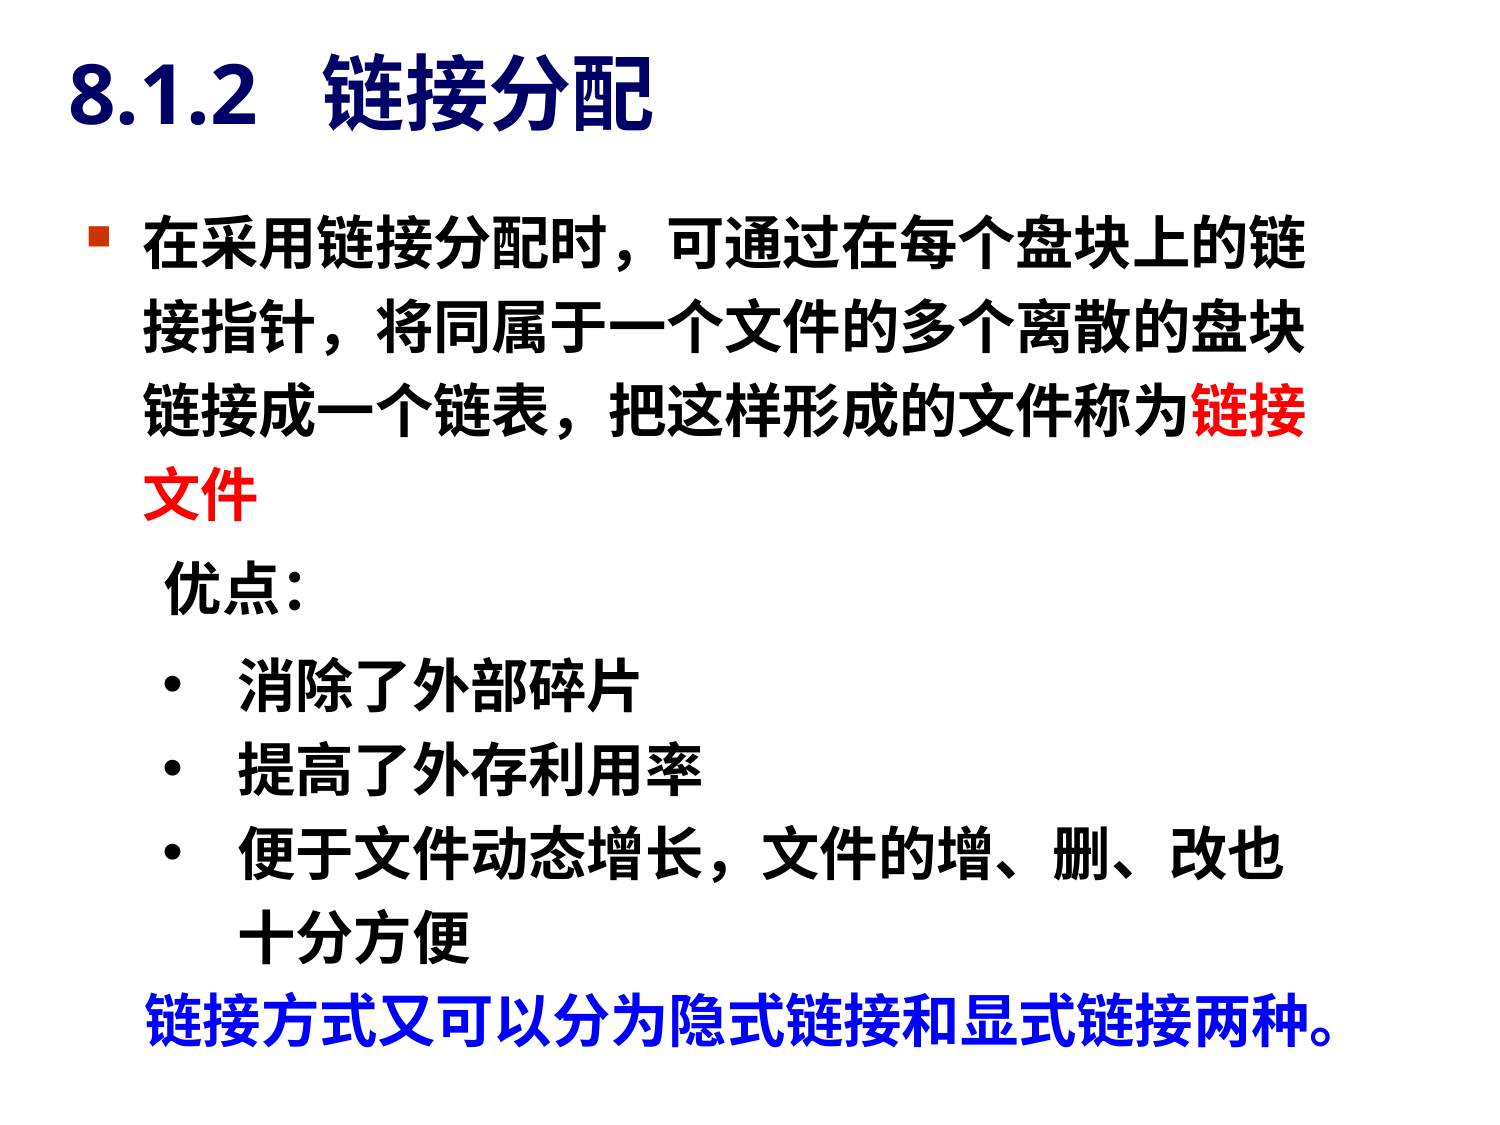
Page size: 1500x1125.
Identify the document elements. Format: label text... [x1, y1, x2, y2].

text_box 消除了外部碎片 提高了外存利用率 便于文件动态增长，文件的增、删、改也十分方便 [147, 627, 1347, 977]
text_box 优点： [149, 544, 354, 630]
title 8.1.2 链接分配 [52, 34, 1468, 150]
list 在采用链接分配时，可通过在每个盘块上的链接指针，将同属于一个文件的多个离散的盘块链接成一个链表，把这样形成的文件称为链接文件 [70, 184, 1342, 404]
text_box 链接方式又可以分为隐式链接和显式链接两种。 [129, 977, 1477, 1062]
